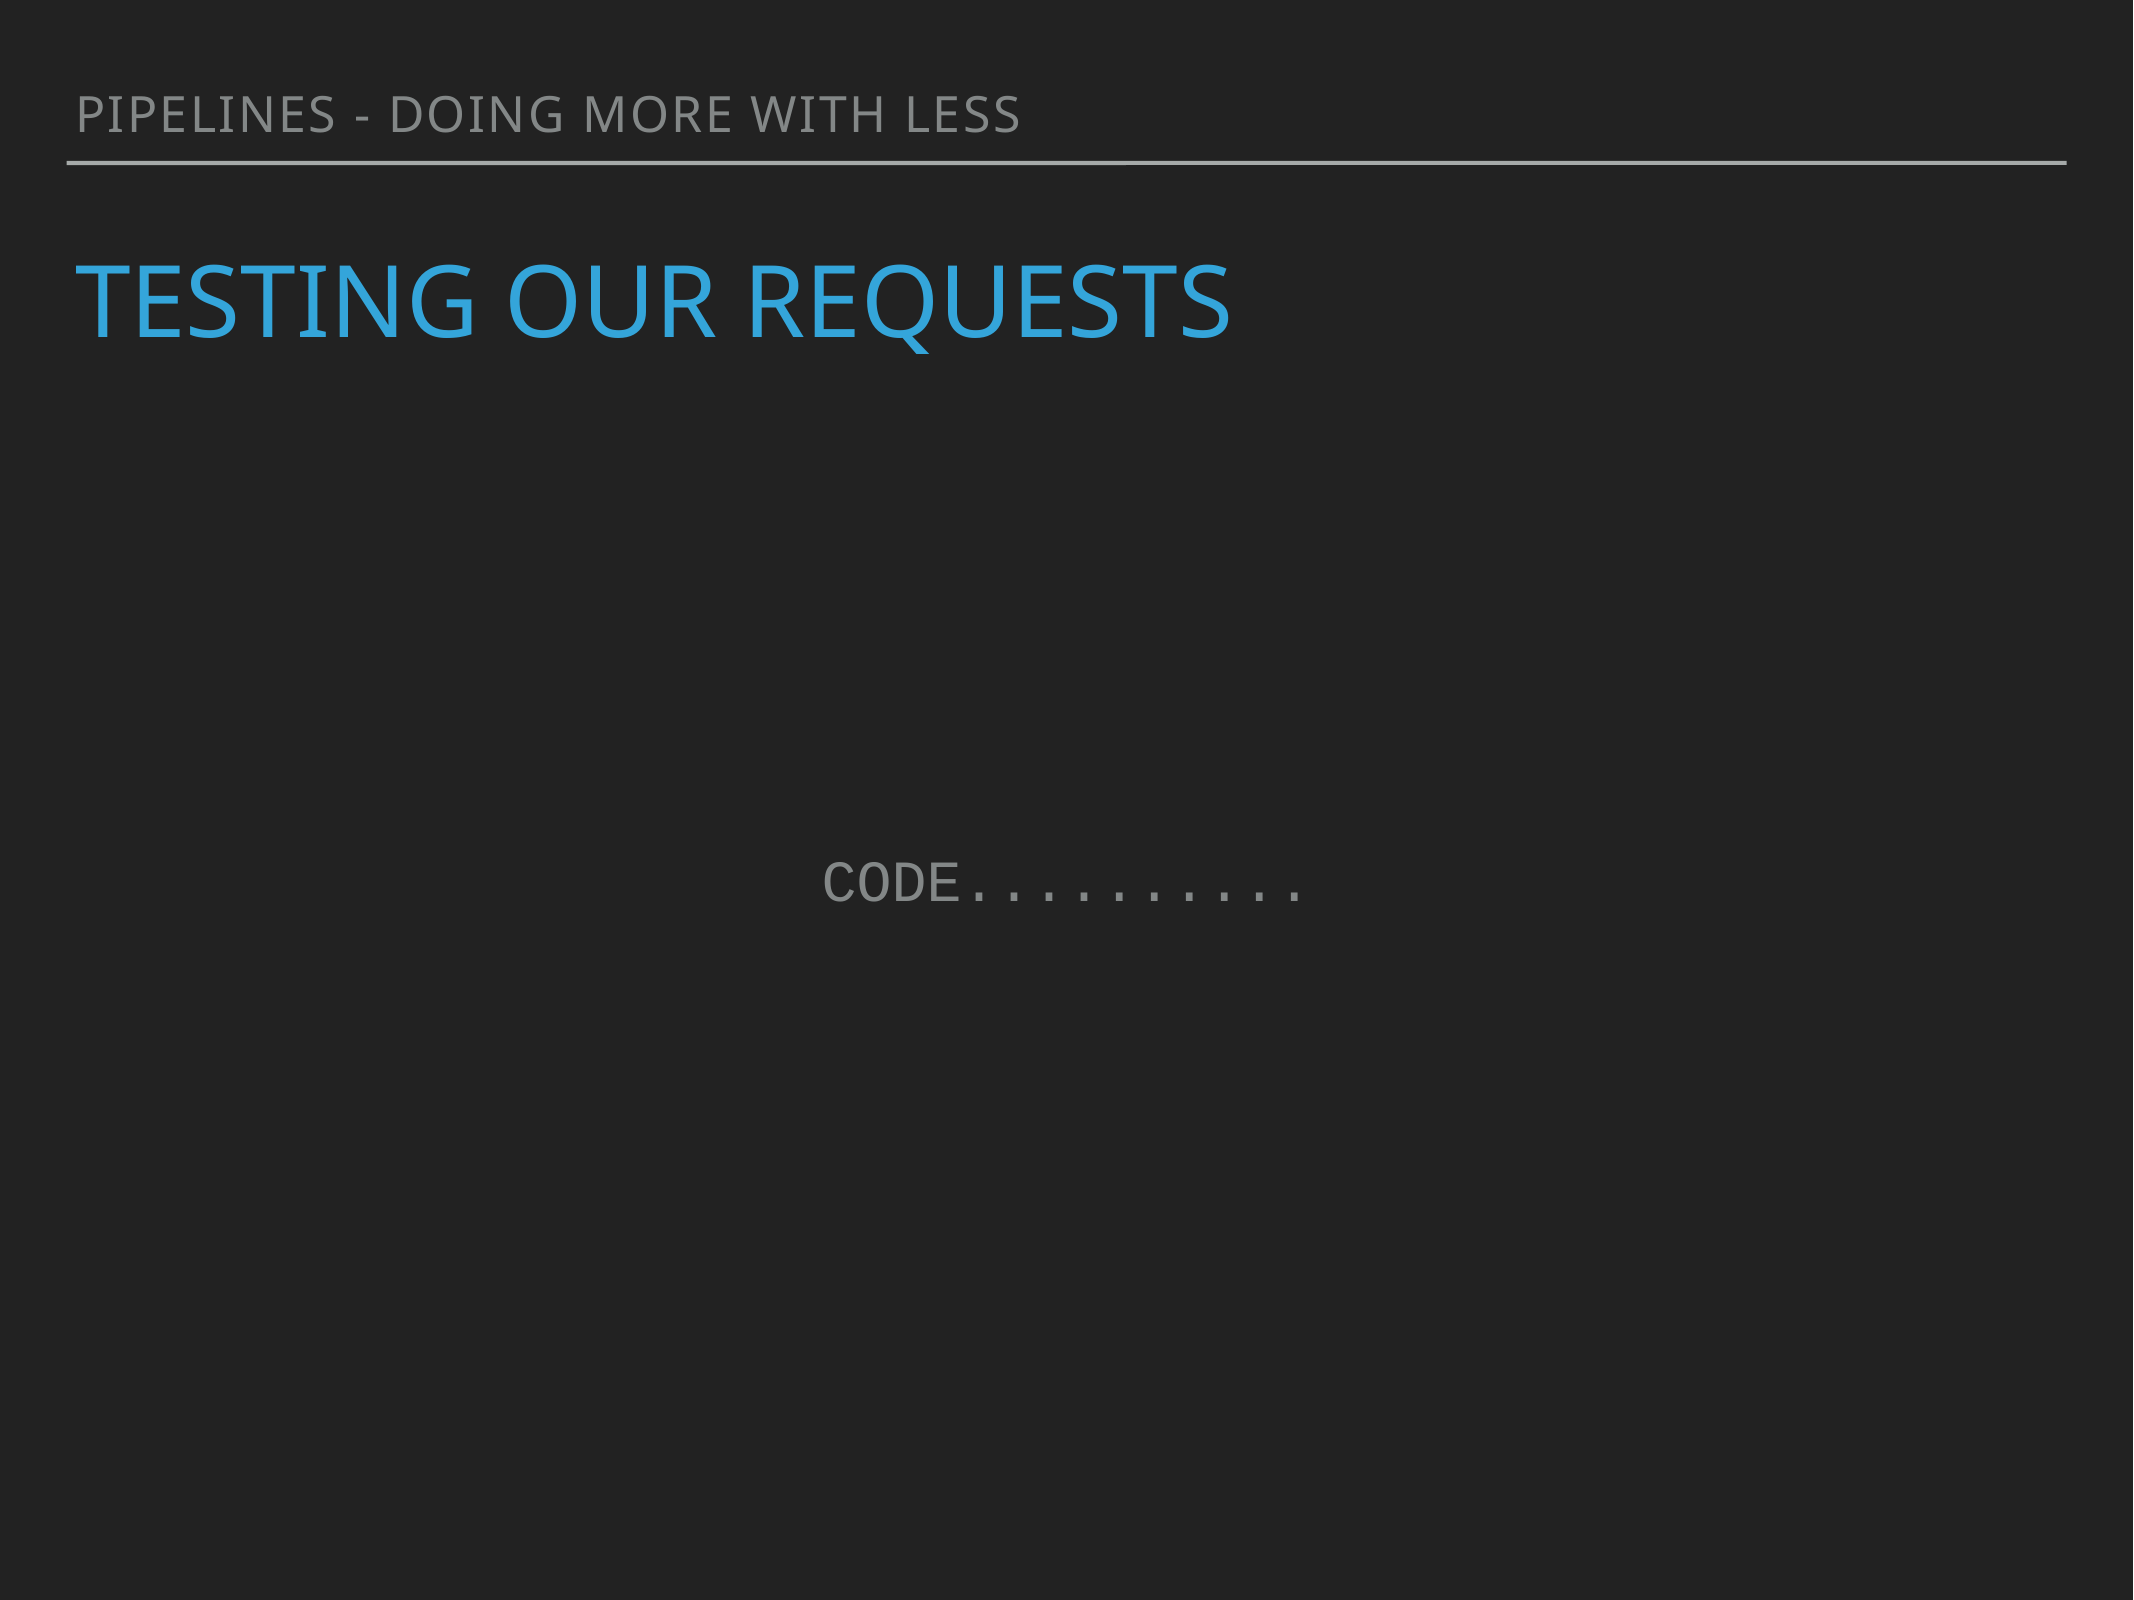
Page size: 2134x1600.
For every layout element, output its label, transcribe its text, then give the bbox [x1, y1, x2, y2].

title testing our requests [66, 251, 2068, 372]
text_box PIPELINES - doing more with less [66, 85, 1900, 150]
list CODE.......... [66, 449, 2068, 1453]
